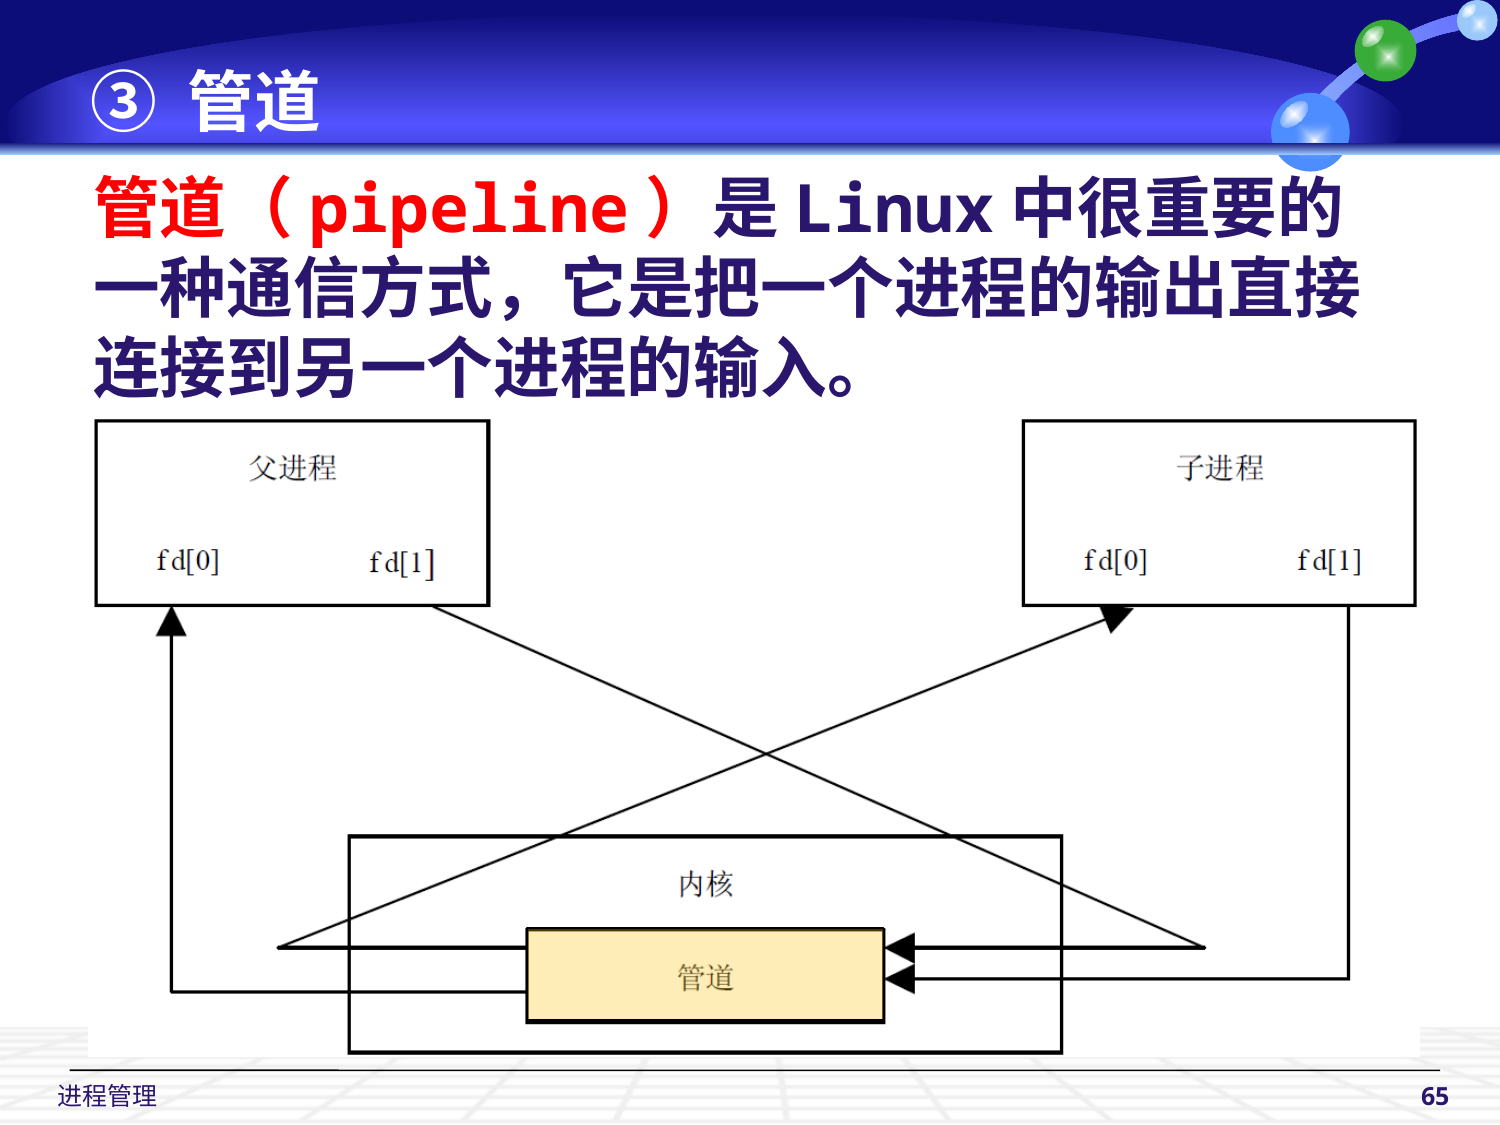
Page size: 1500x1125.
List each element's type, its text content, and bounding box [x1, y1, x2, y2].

title ③ 管道 [75, 50, 1363, 150]
slide_number 进程管理 [20, 1072, 434, 1124]
picture [0, 416, 1500, 1125]
footer 65 [989, 1072, 1465, 1124]
text_box 管道（pipeline）是Linux中很重要的一种通信方式，它是把一个进程的输出直接连接到另一个进程的输入。 [78, 158, 1422, 414]
